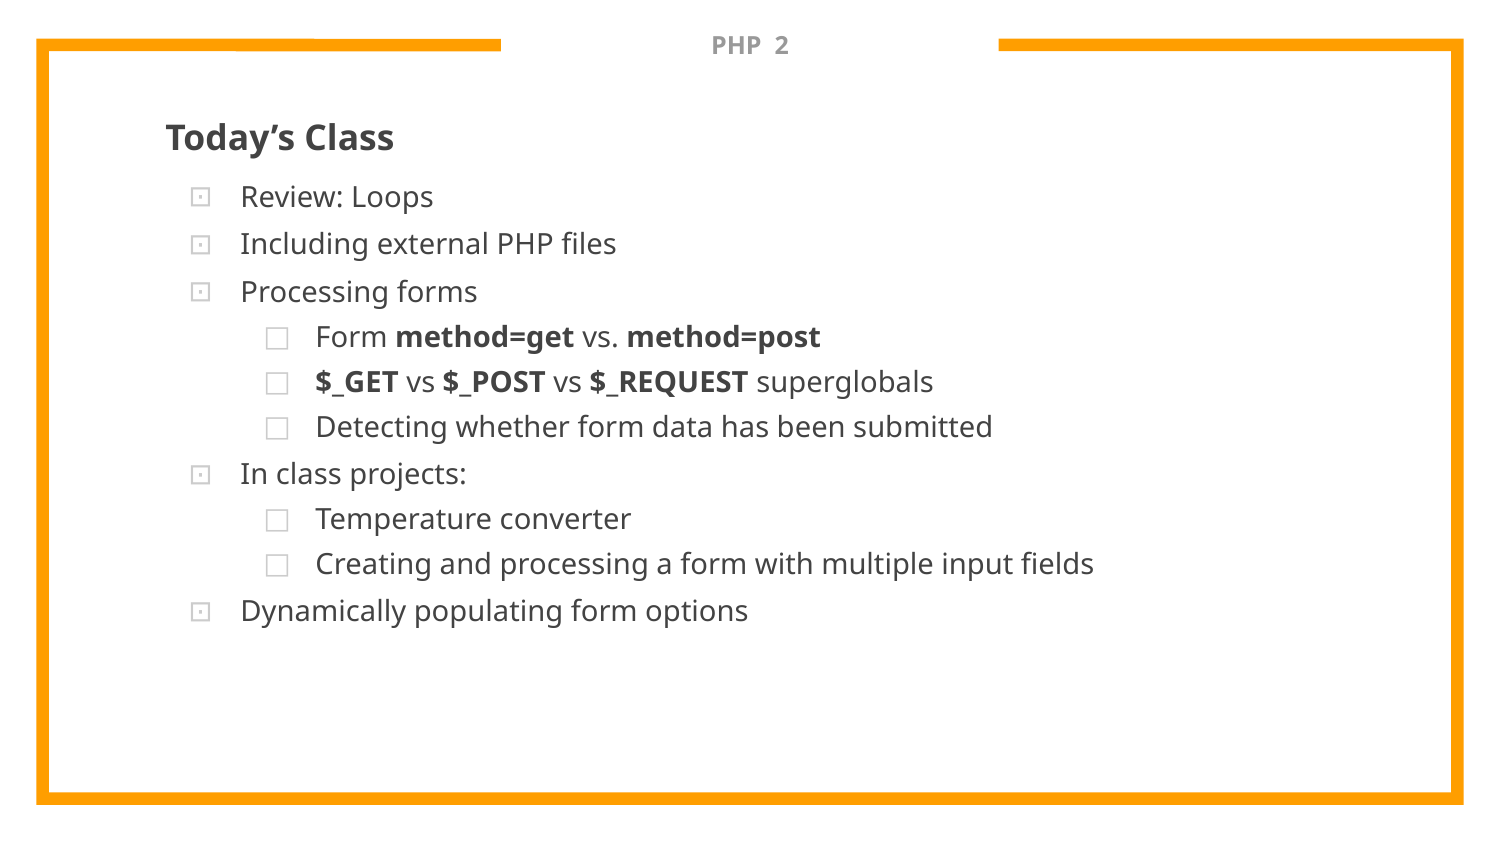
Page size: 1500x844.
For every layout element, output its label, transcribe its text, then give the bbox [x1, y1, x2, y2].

title PHP 2 [501, 15, 999, 92]
list Today’s Class Review: Loops Including external PHP files Processing forms Form method=get vs. method=post $_GET vs $_POST vs $_REQUEST superglobals Detecting whether form data has been submitted In class projects: Temperature converter Creating and processing a form with multiple input fields Dynamically populating form options [150, 99, 1350, 750]
